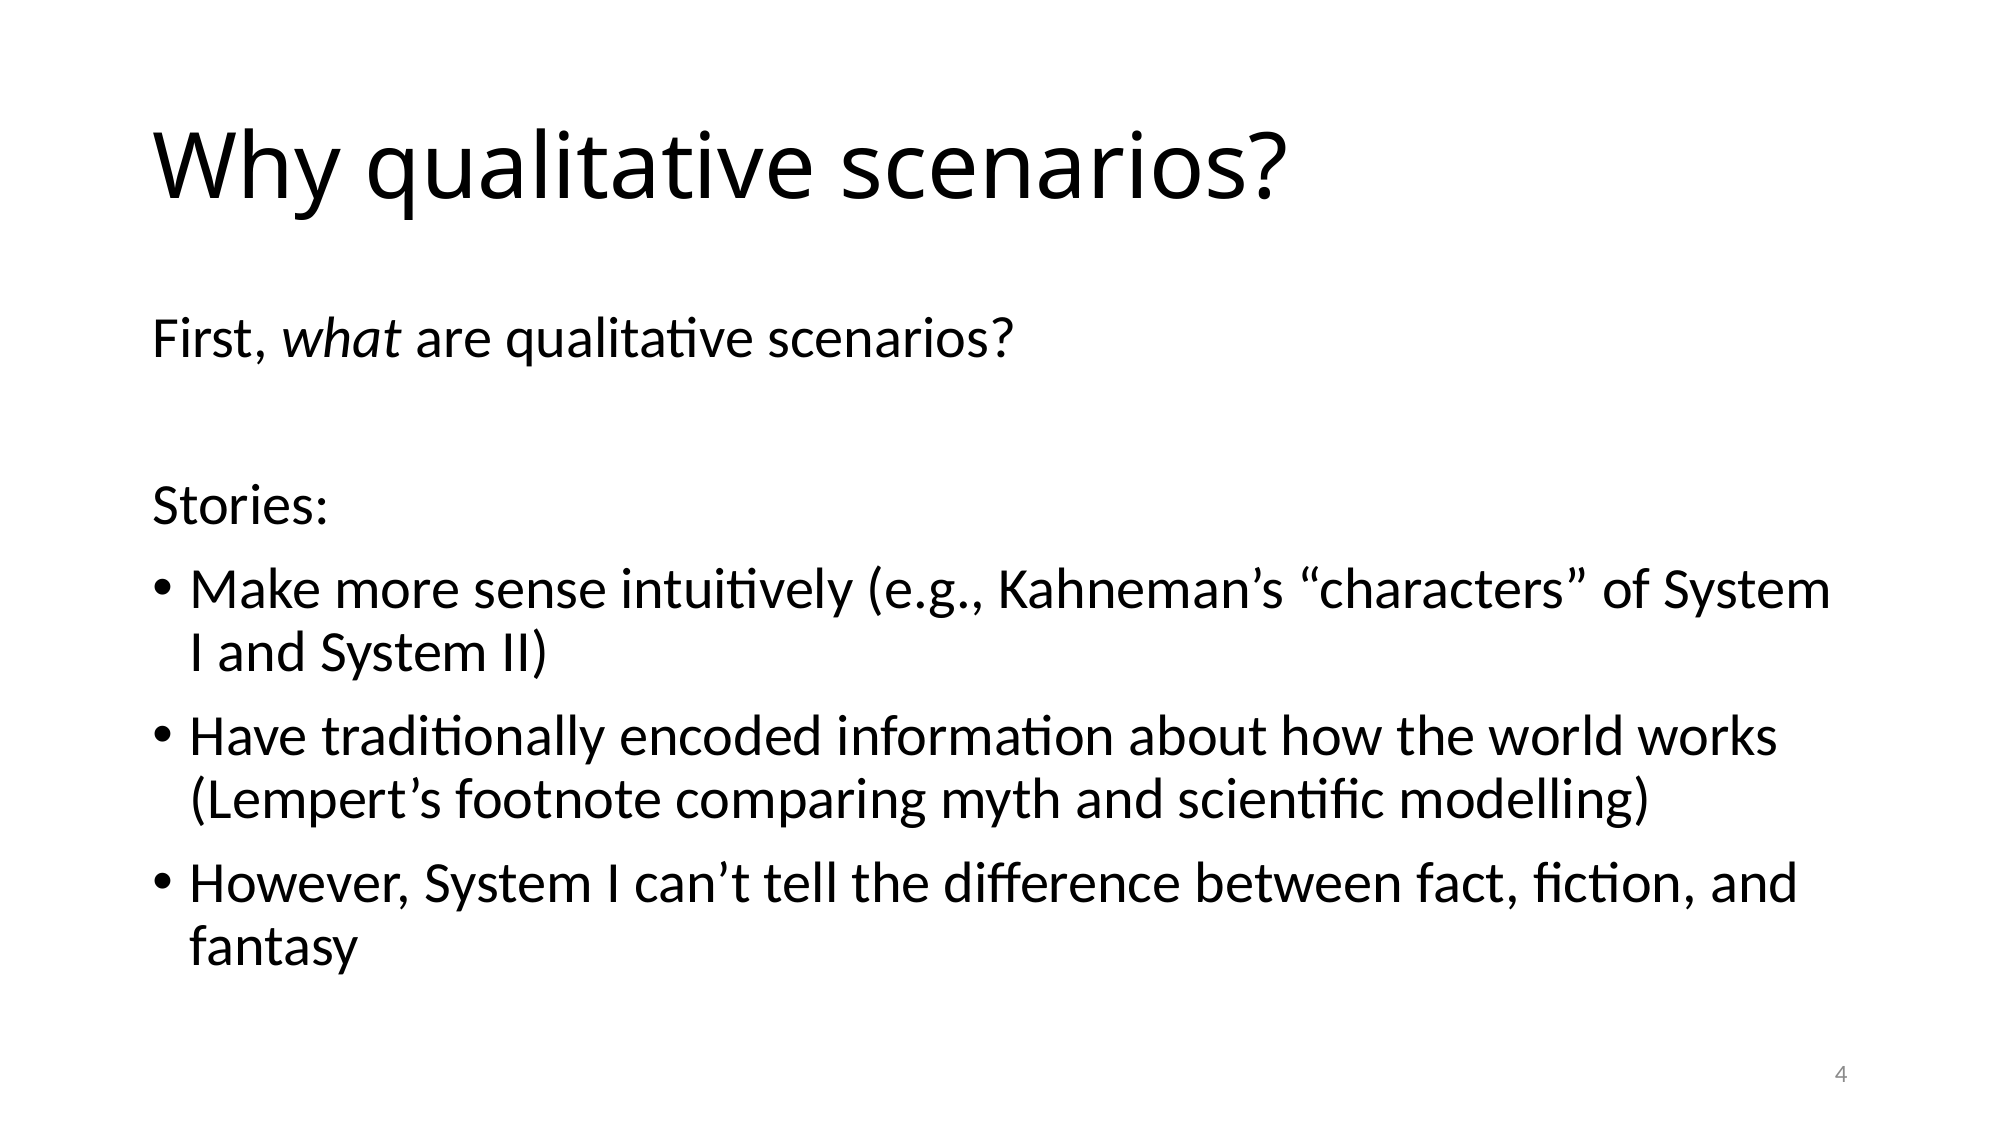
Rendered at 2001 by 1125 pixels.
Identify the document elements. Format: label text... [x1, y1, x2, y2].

list First, what are qualitative scenarios? Stories: Make more sense intuitively (e.g., Kahneman’s “characters” of System I and System II) Have traditionally encoded information about how the world works (Lempert’s footnote comparing myth and scientific modelling) However, System I can’t tell the difference between fact, fiction, and fantasy [137, 299, 1863, 1014]
title Why qualitative scenarios? [137, 59, 1863, 278]
slide_number 4 [1412, 1042, 1863, 1103]
